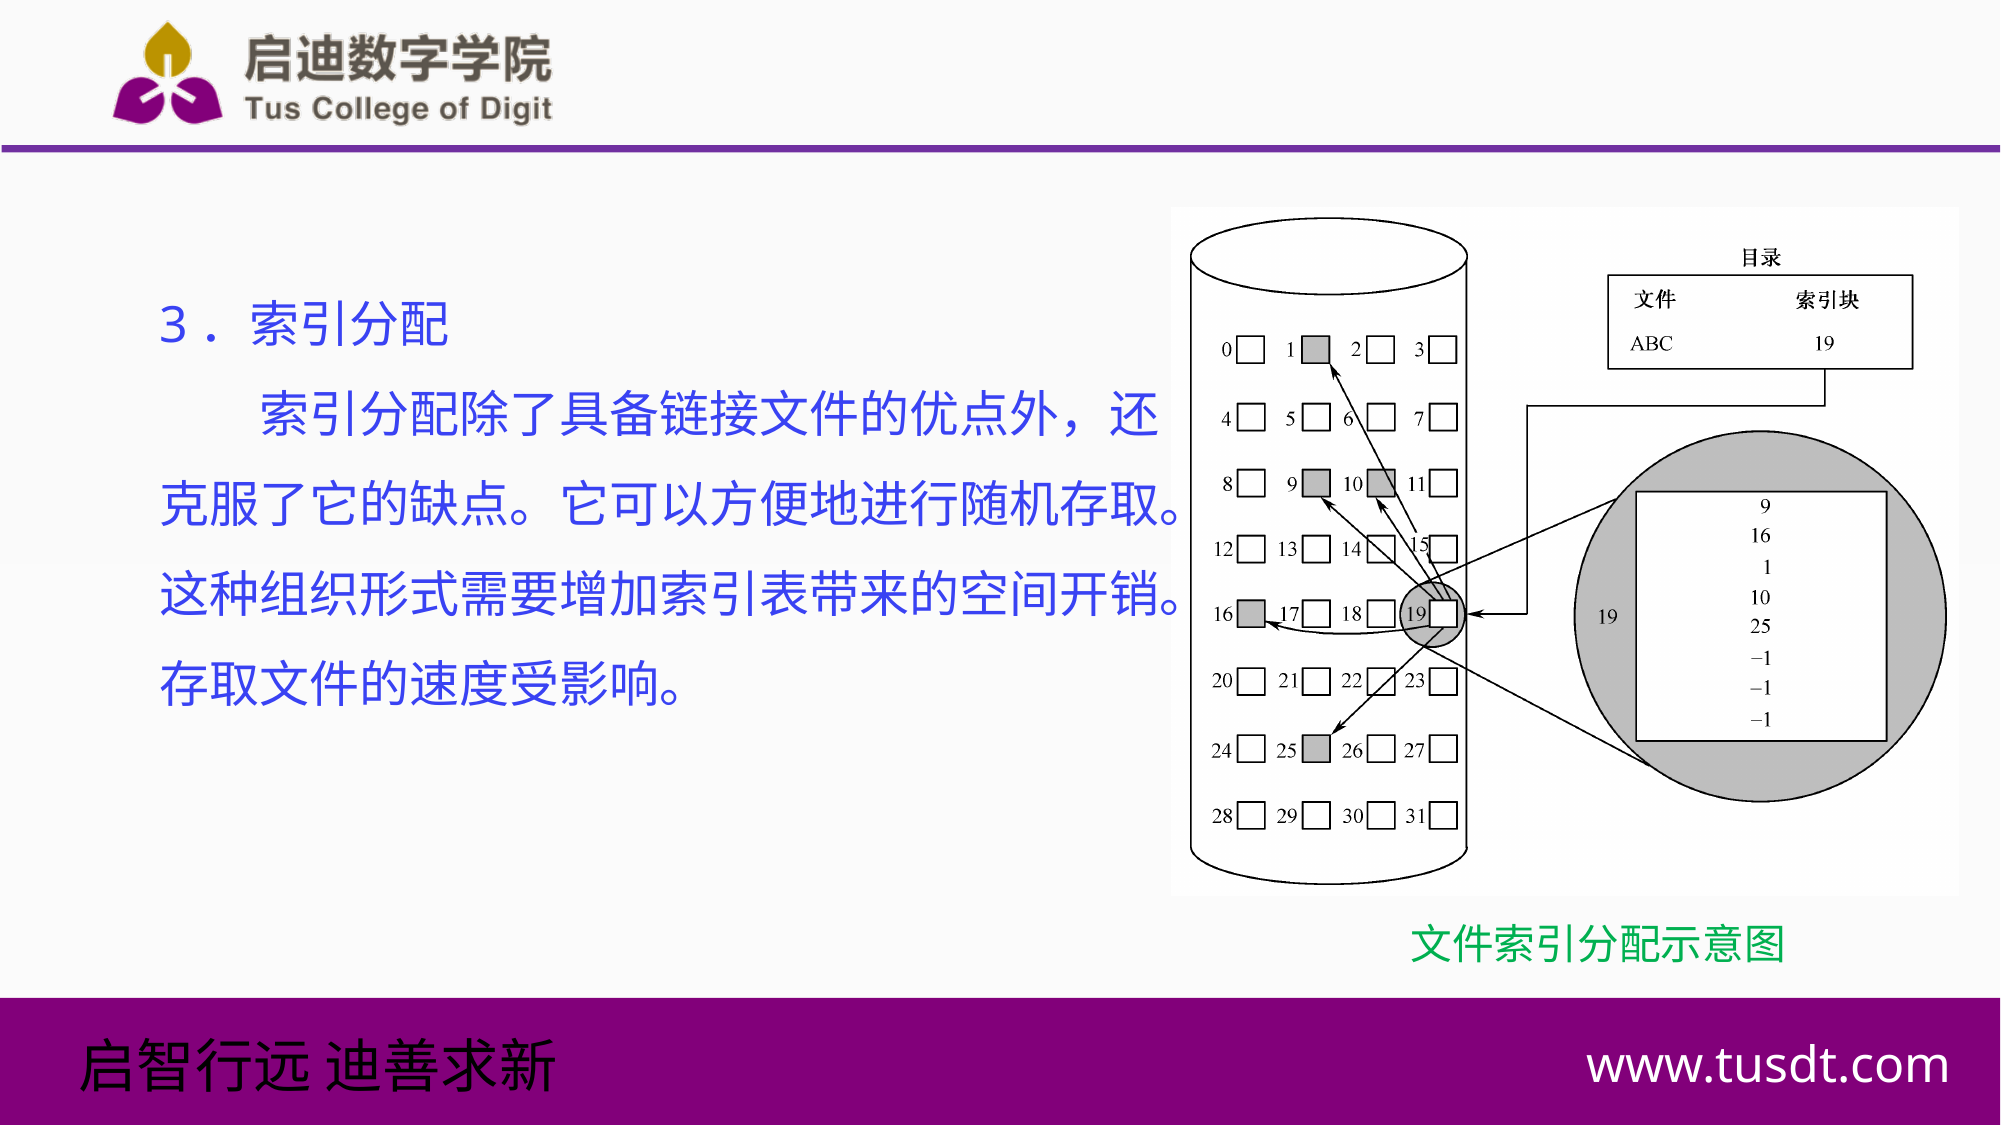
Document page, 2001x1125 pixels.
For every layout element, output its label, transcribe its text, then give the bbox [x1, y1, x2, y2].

text_box 3．索引分配 索引分配除了具备链接文件的优点外，还克服了它的缺点。它可以方便地进行随机存取。这种组织形式需要增加索引表带来的空间开销。存取文件的速度受影响。 [144, 255, 1165, 713]
picture [106, 11, 562, 134]
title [1171, 207, 1960, 896]
text_box 文件索引分配示意图 [1395, 910, 1811, 976]
